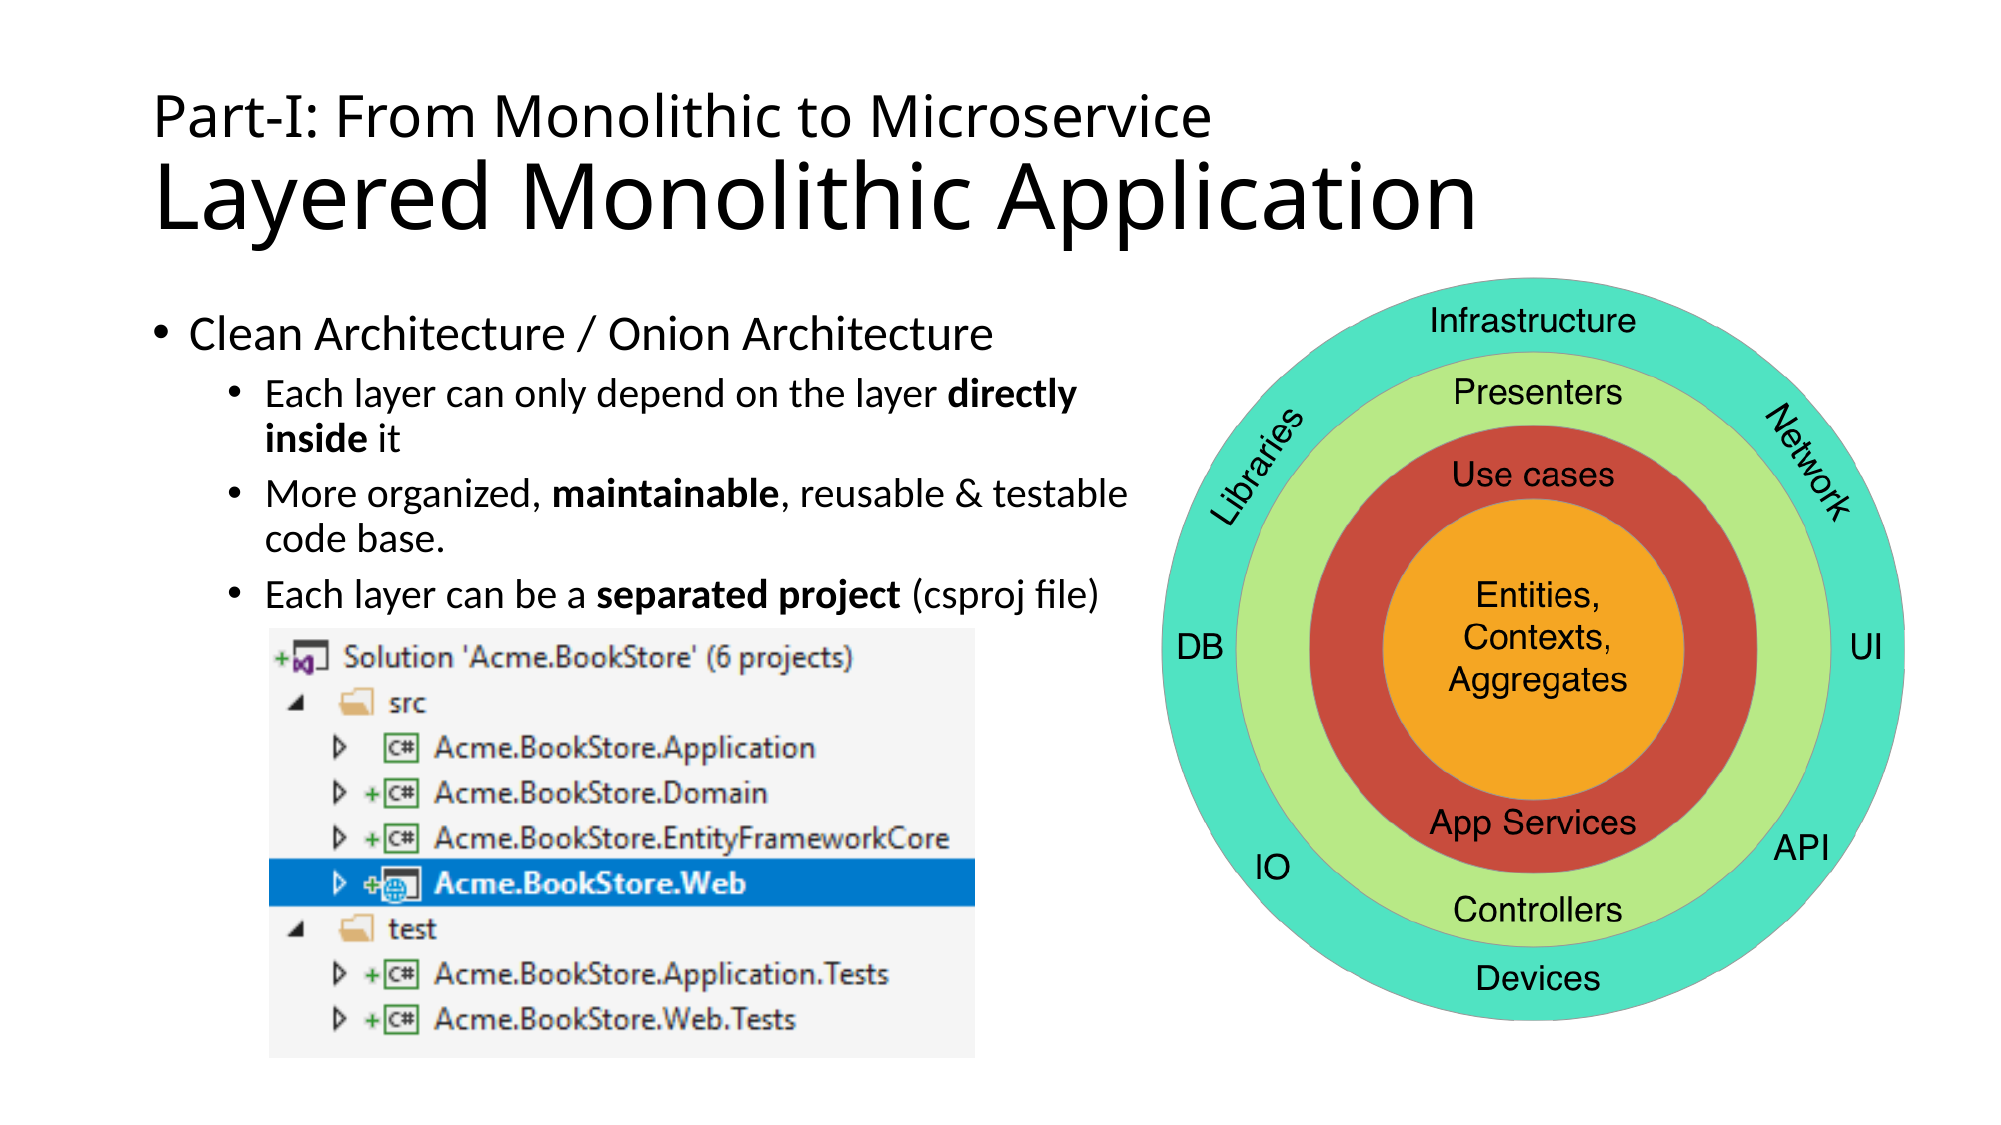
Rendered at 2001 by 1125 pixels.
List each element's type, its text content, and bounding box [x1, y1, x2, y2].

picture [269, 628, 975, 1058]
picture [1160, 277, 1905, 1021]
title Part-I: From Monolithic to Microservice Layered Monolithic Application [137, 59, 1863, 278]
list Clean Architecture / Onion Architecture Each layer can only depend on the layer directly inside it More organized, maintainable, reusable & testable code base. Each layer can be a separated project (csproj file) [137, 299, 1160, 1014]
